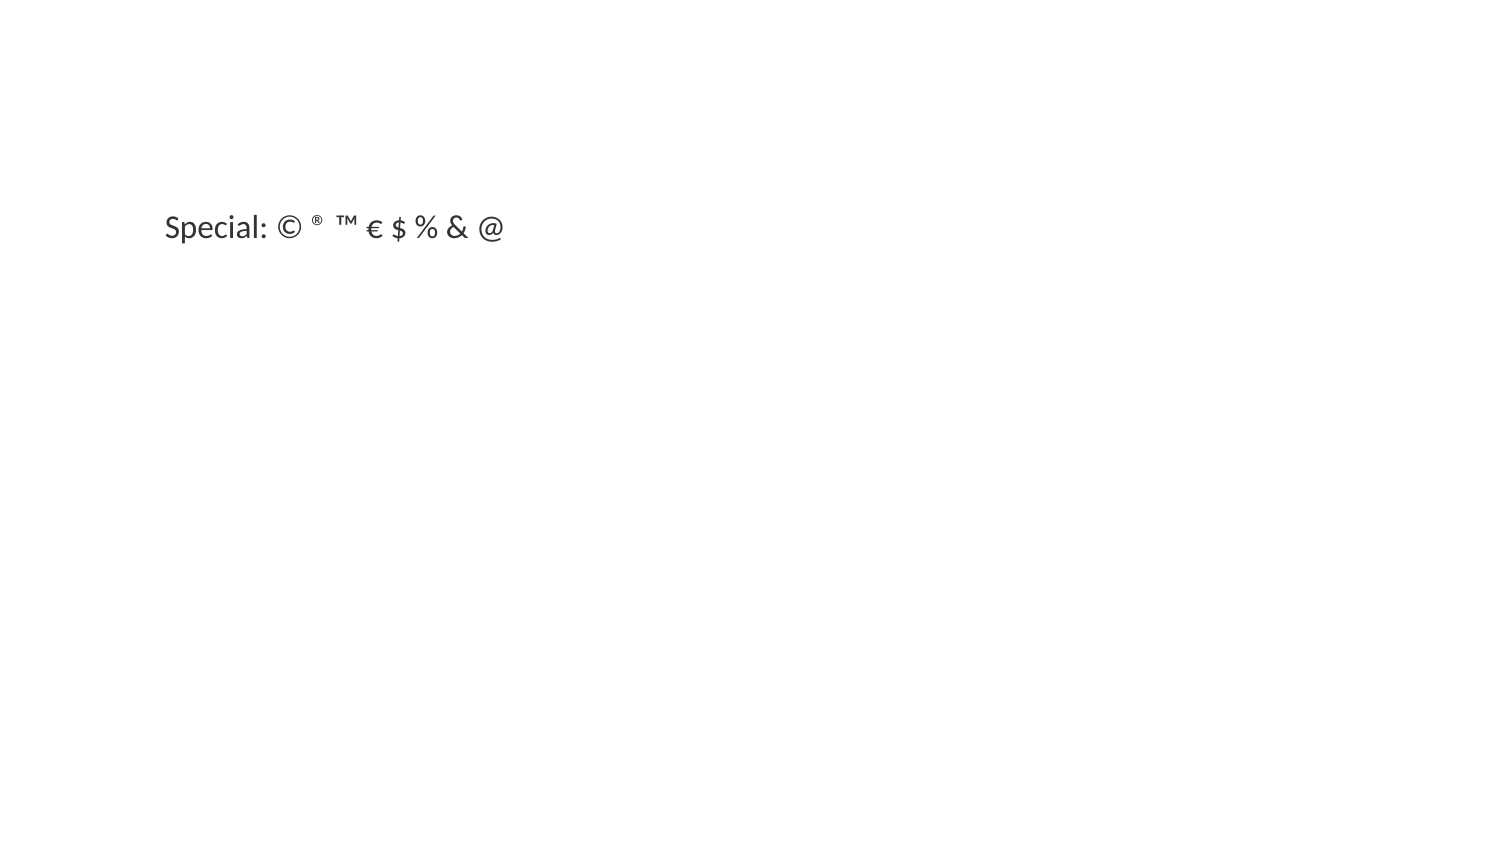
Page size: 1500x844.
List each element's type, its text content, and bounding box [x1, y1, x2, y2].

text_box Special: © ® ™ € $ % & @ [149, 149, 1350, 300]
